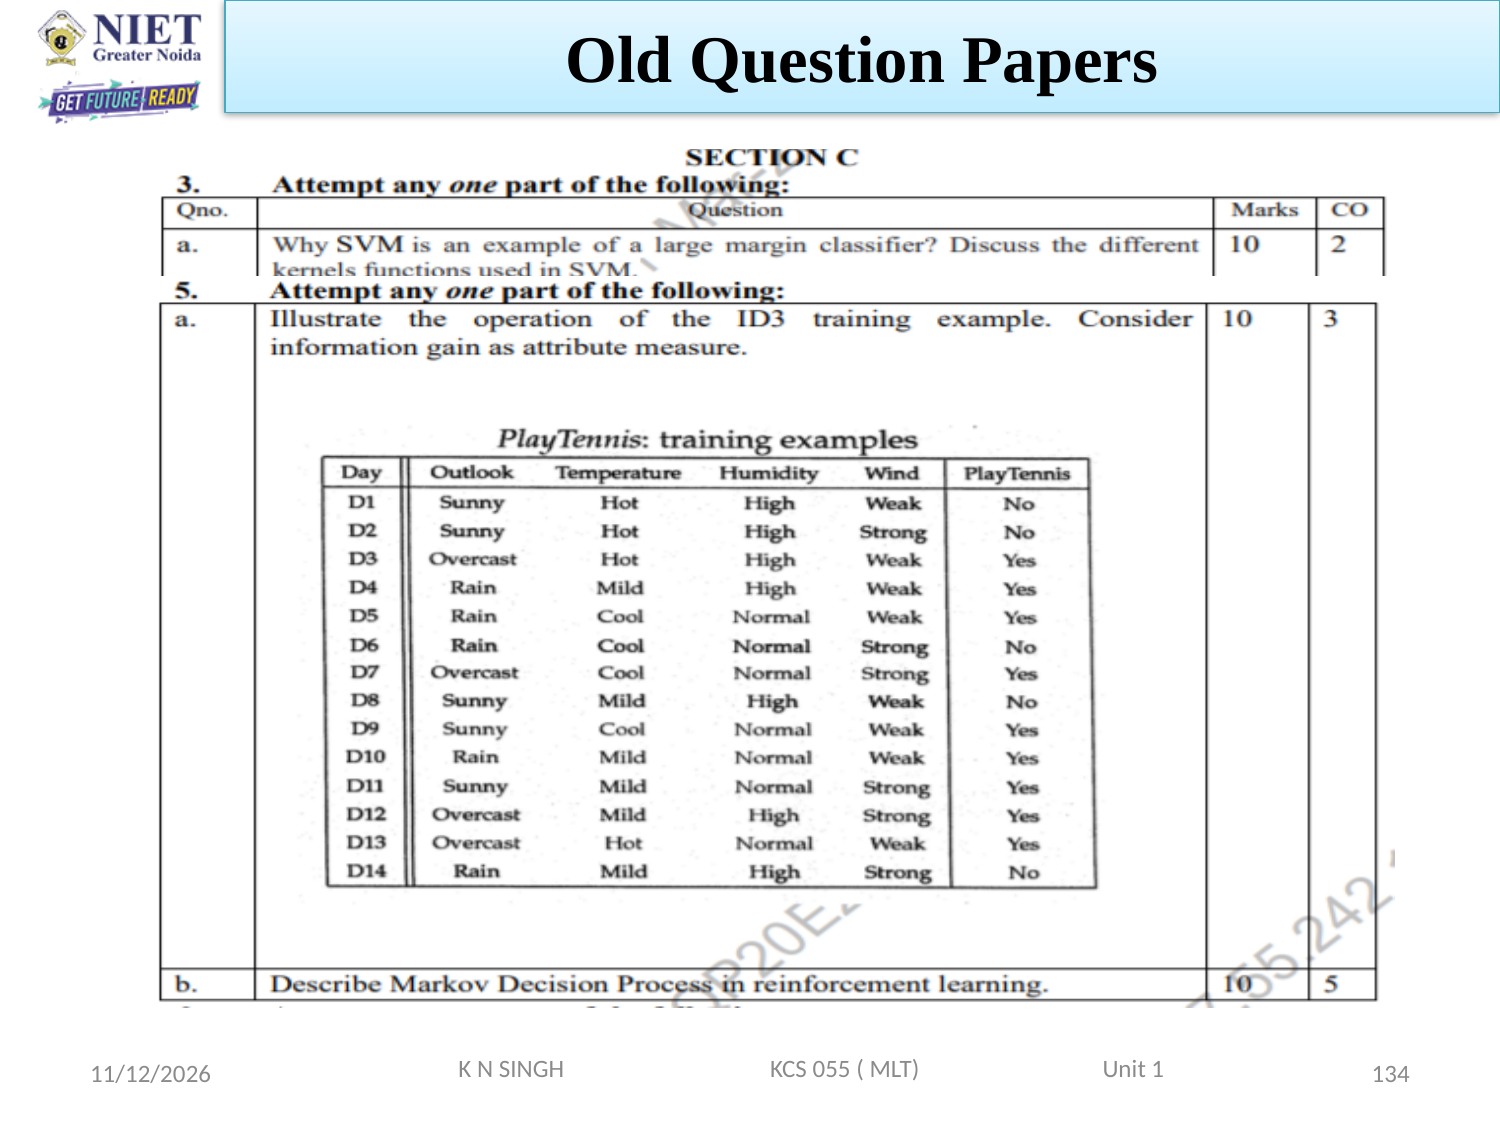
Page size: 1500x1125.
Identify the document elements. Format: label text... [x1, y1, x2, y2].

text_box Old Question Papers [238, 0, 1500, 113]
slide_number 134 [1074, 1042, 1425, 1103]
footer K N SINGH KCS 055 ( MLT) Unit 1 [412, 1037, 1213, 1098]
picture [0, 0, 238, 135]
picture [149, 149, 1395, 1008]
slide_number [75, 1042, 425, 1103]
